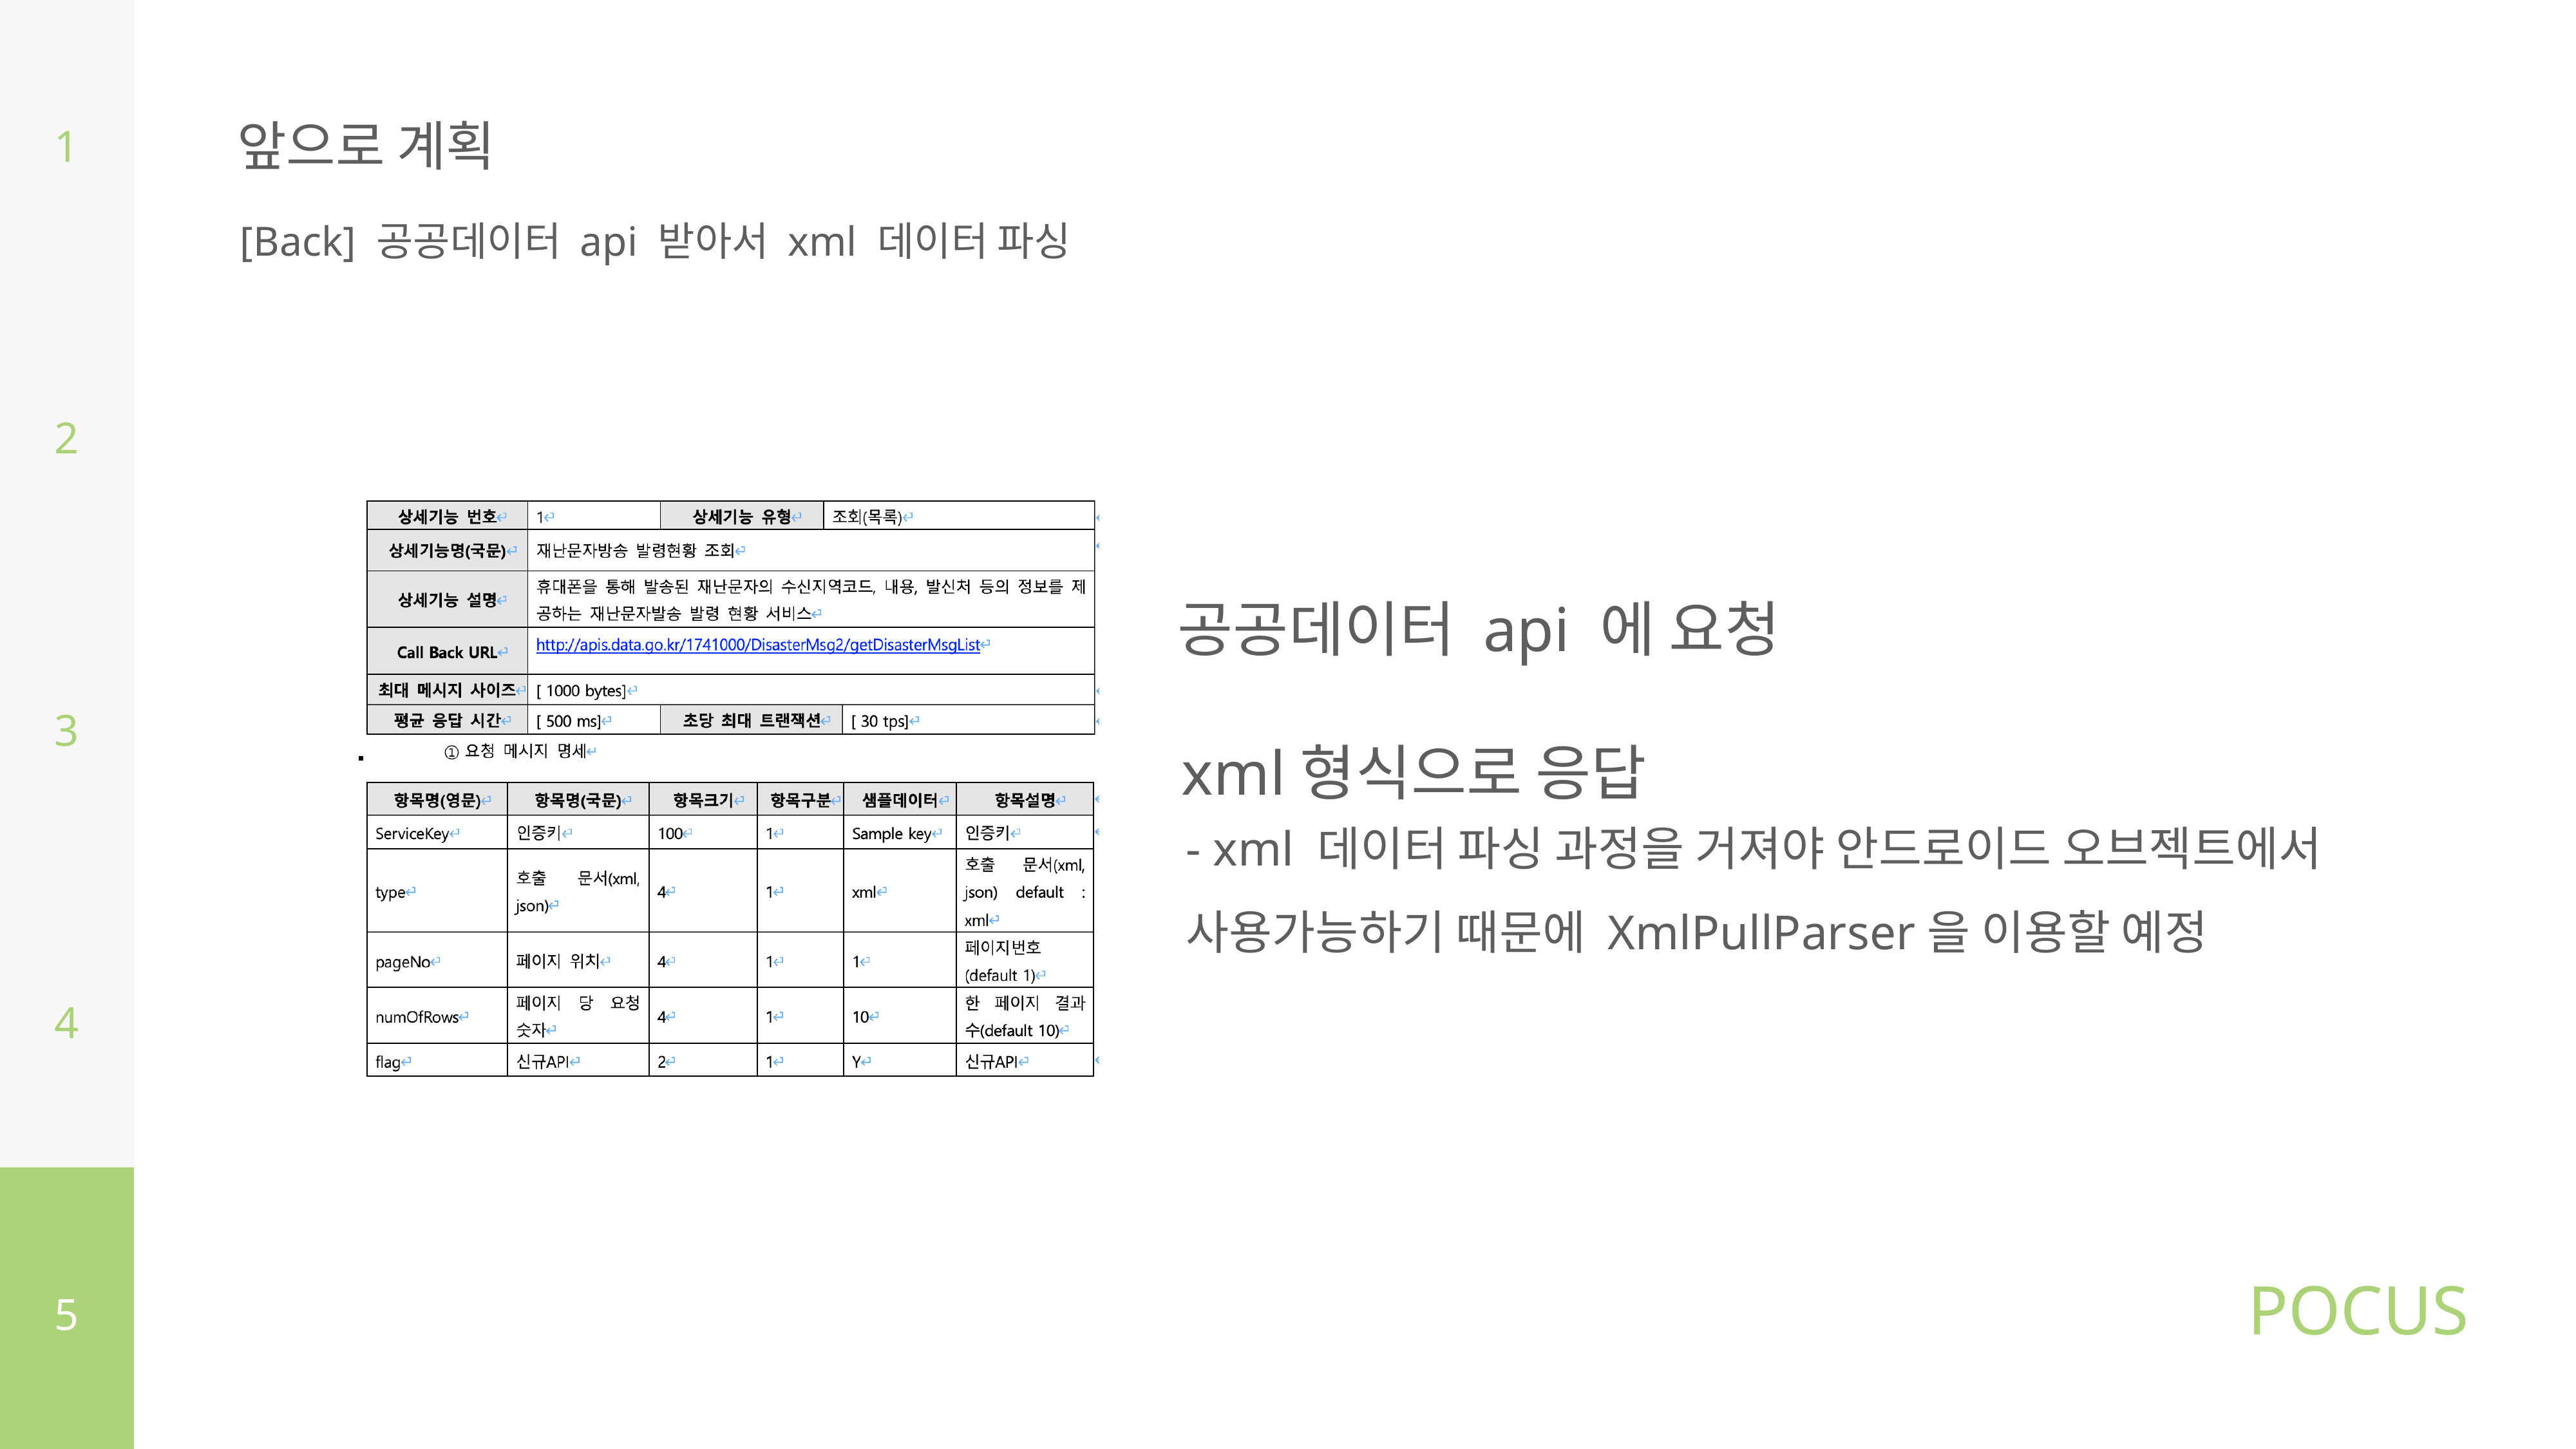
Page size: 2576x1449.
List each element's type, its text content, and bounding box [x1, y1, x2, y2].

text_box xml형식으로 응답 [1176, 702, 2280, 813]
picture [355, 495, 1100, 1083]
text_box POCUS [2242, 1262, 2475, 1354]
text_box 3 [0, 582, 135, 875]
text_box 2 [0, 290, 135, 582]
text_box 1 [0, 0, 135, 290]
text_box 5 [0, 1168, 135, 1449]
text_box 공공데이터 api 에 요청 [1172, 558, 2276, 669]
text_box [Back] 공공데이터 api 받아서 xml 데이터 파싱 [234, 210, 2159, 270]
text_box - xml 데이터 파싱 과정을 거져야 안드로이드 오브젝트에서 사용가능하기 때문에 XmlPullParser을 이용할 예정 [1180, 787, 2429, 964]
text_box 앞으로 계획 [232, 107, 1510, 182]
text_box 4 [0, 875, 135, 1168]
